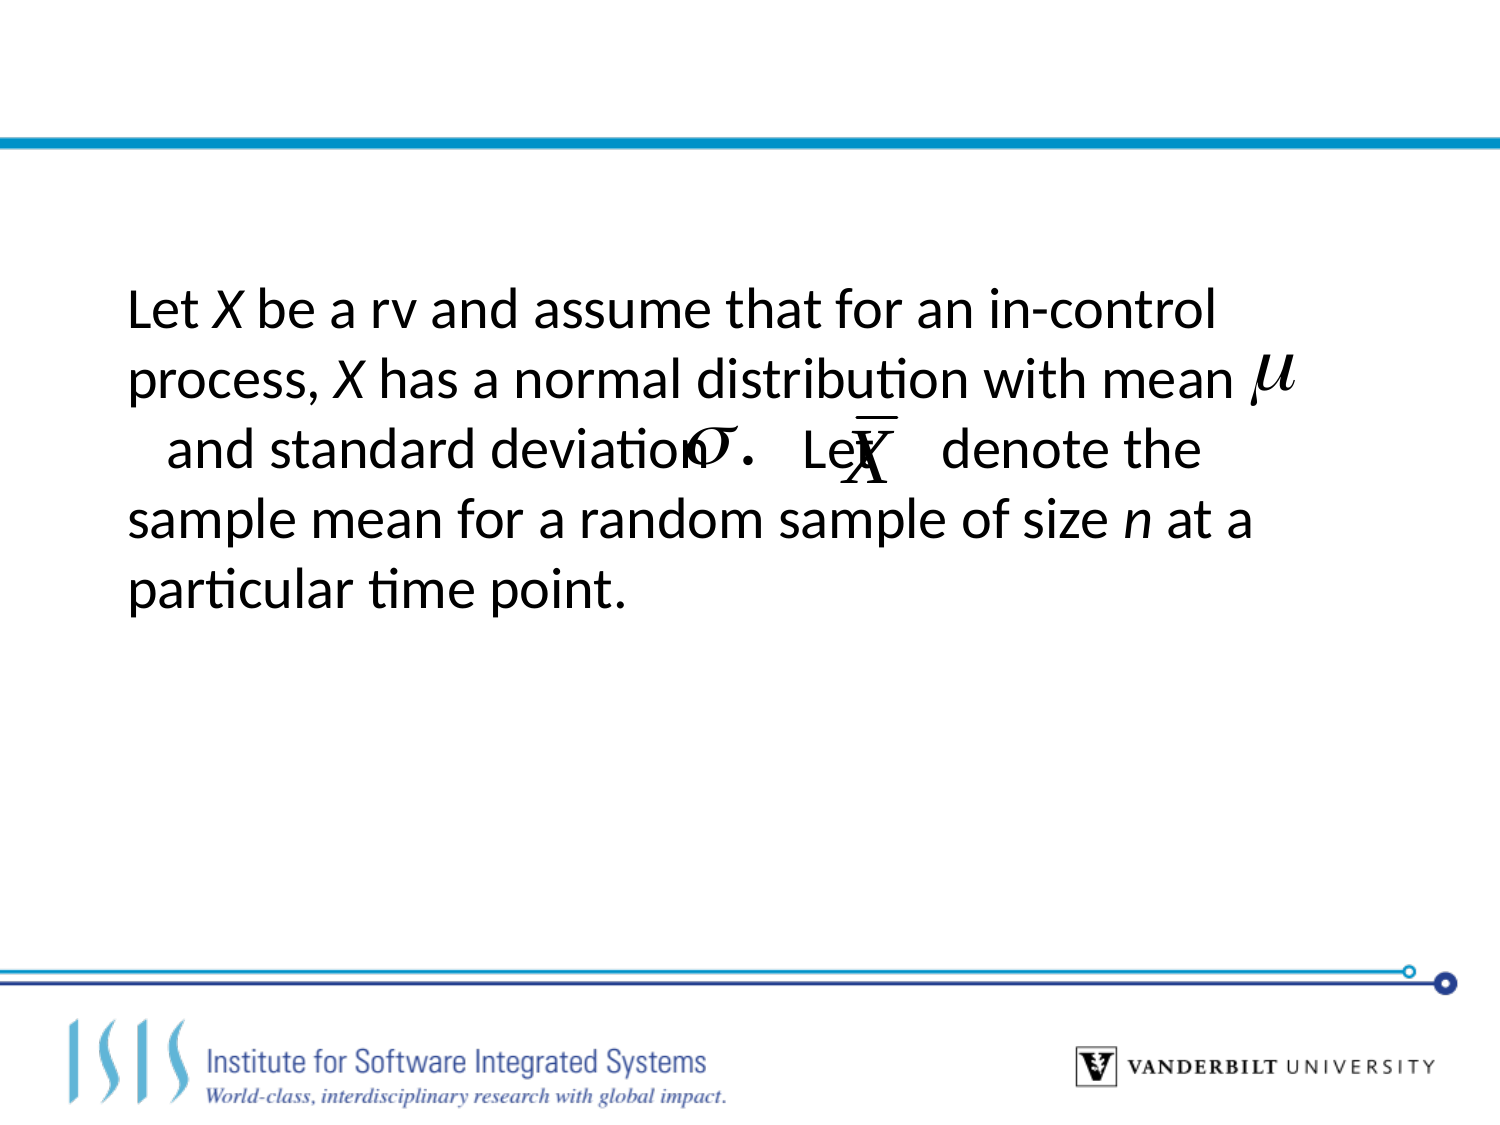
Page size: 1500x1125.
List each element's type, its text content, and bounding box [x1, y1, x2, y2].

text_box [824, 397, 919, 498]
text_box Let X be a rv and assume that for an in-control process, X has a normal distribution with mean and standard deviation Let denote the sample mean for a random sample of size n at a particular time point. [112, 263, 1275, 628]
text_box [1234, 337, 1316, 424]
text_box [674, 410, 769, 485]
